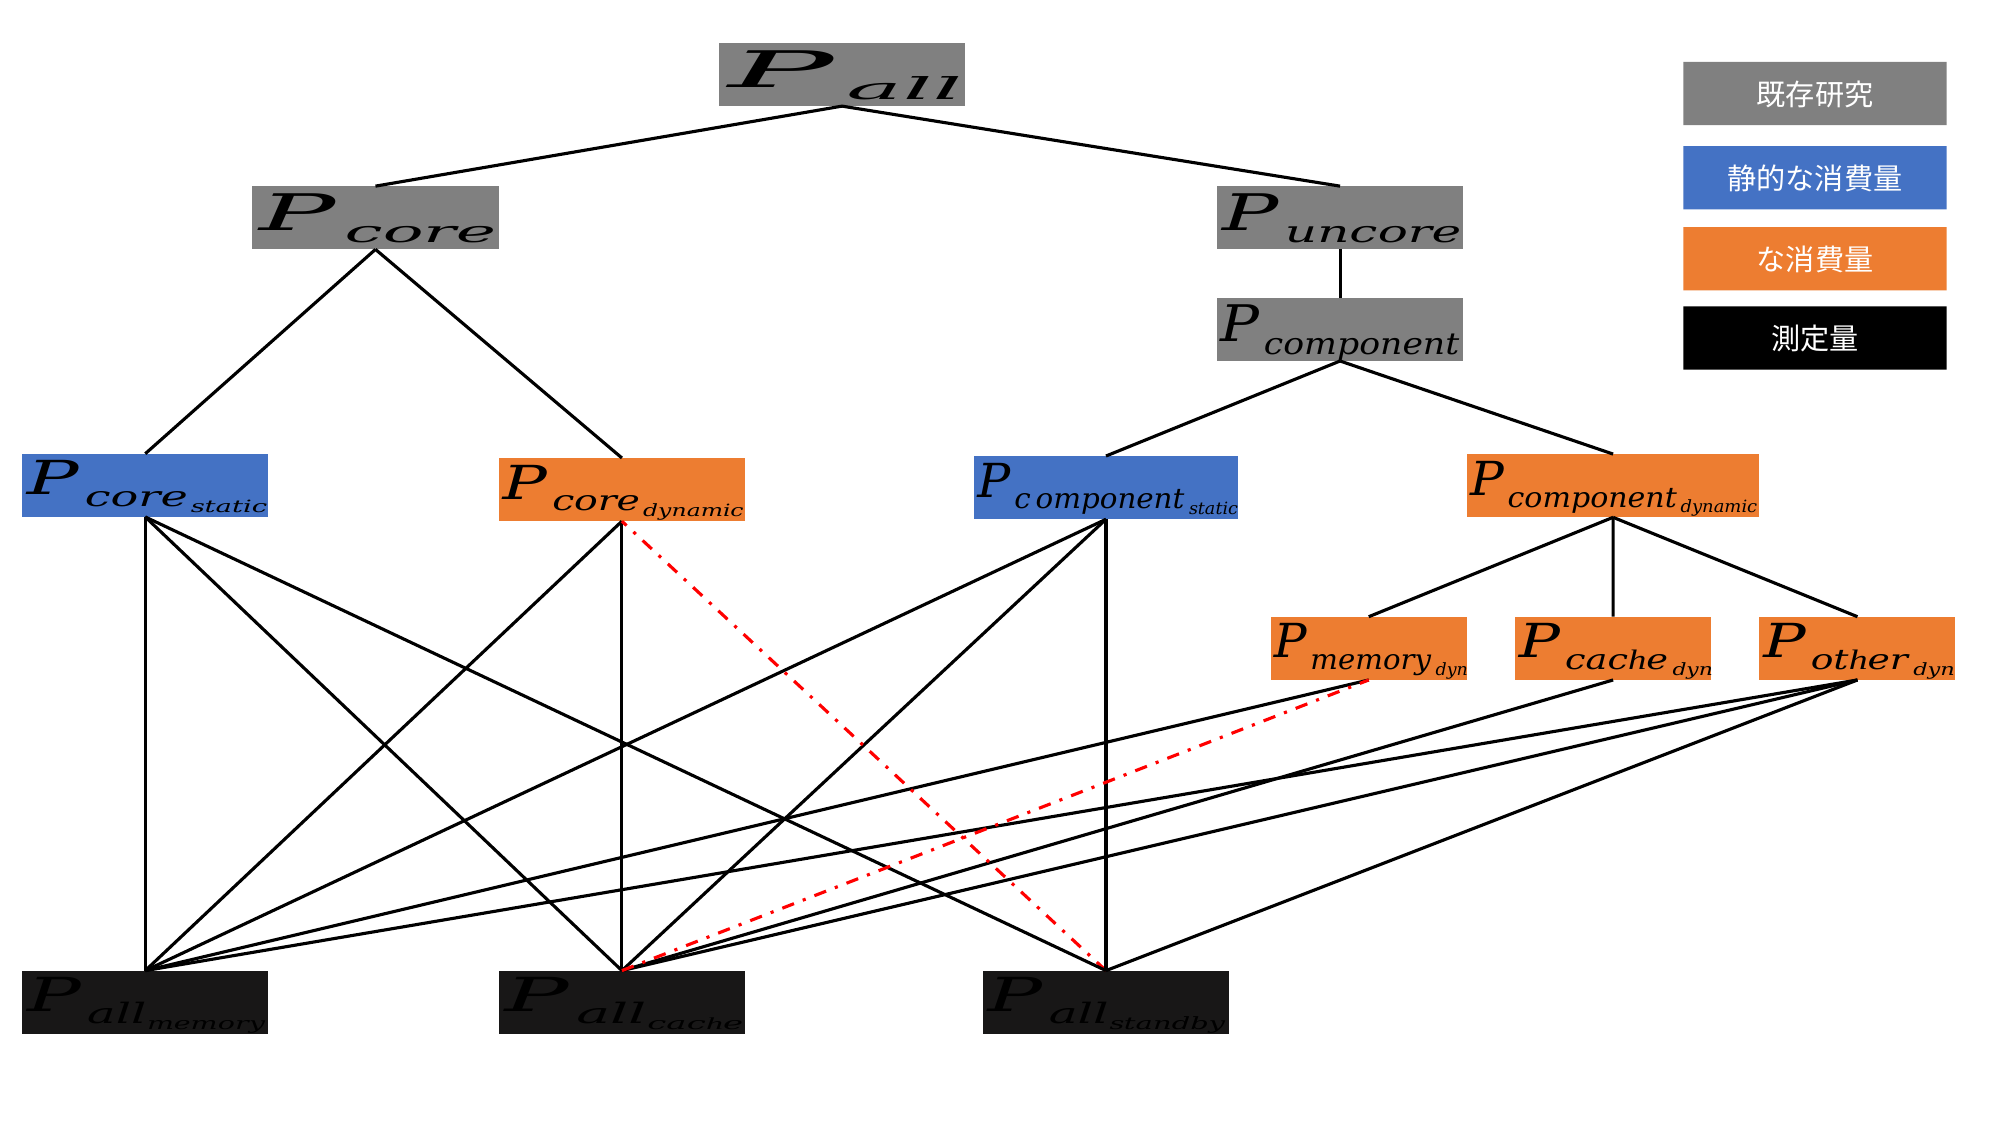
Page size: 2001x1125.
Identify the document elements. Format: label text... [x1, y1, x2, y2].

text_box 既存研究 [1682, 61, 1948, 126]
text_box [1339, 361, 1614, 455]
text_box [1105, 360, 1340, 456]
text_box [841, 106, 1341, 187]
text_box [1368, 517, 1613, 617]
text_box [145, 249, 375, 454]
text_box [1613, 517, 1858, 617]
text_box 測定量 [1683, 306, 1947, 370]
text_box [621, 679, 1369, 971]
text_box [375, 249, 622, 458]
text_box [1369, 679, 1858, 971]
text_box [145, 516, 1106, 679]
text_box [375, 106, 841, 187]
text_box 静的な消費量 [1682, 145, 1948, 210]
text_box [145, 679, 621, 971]
